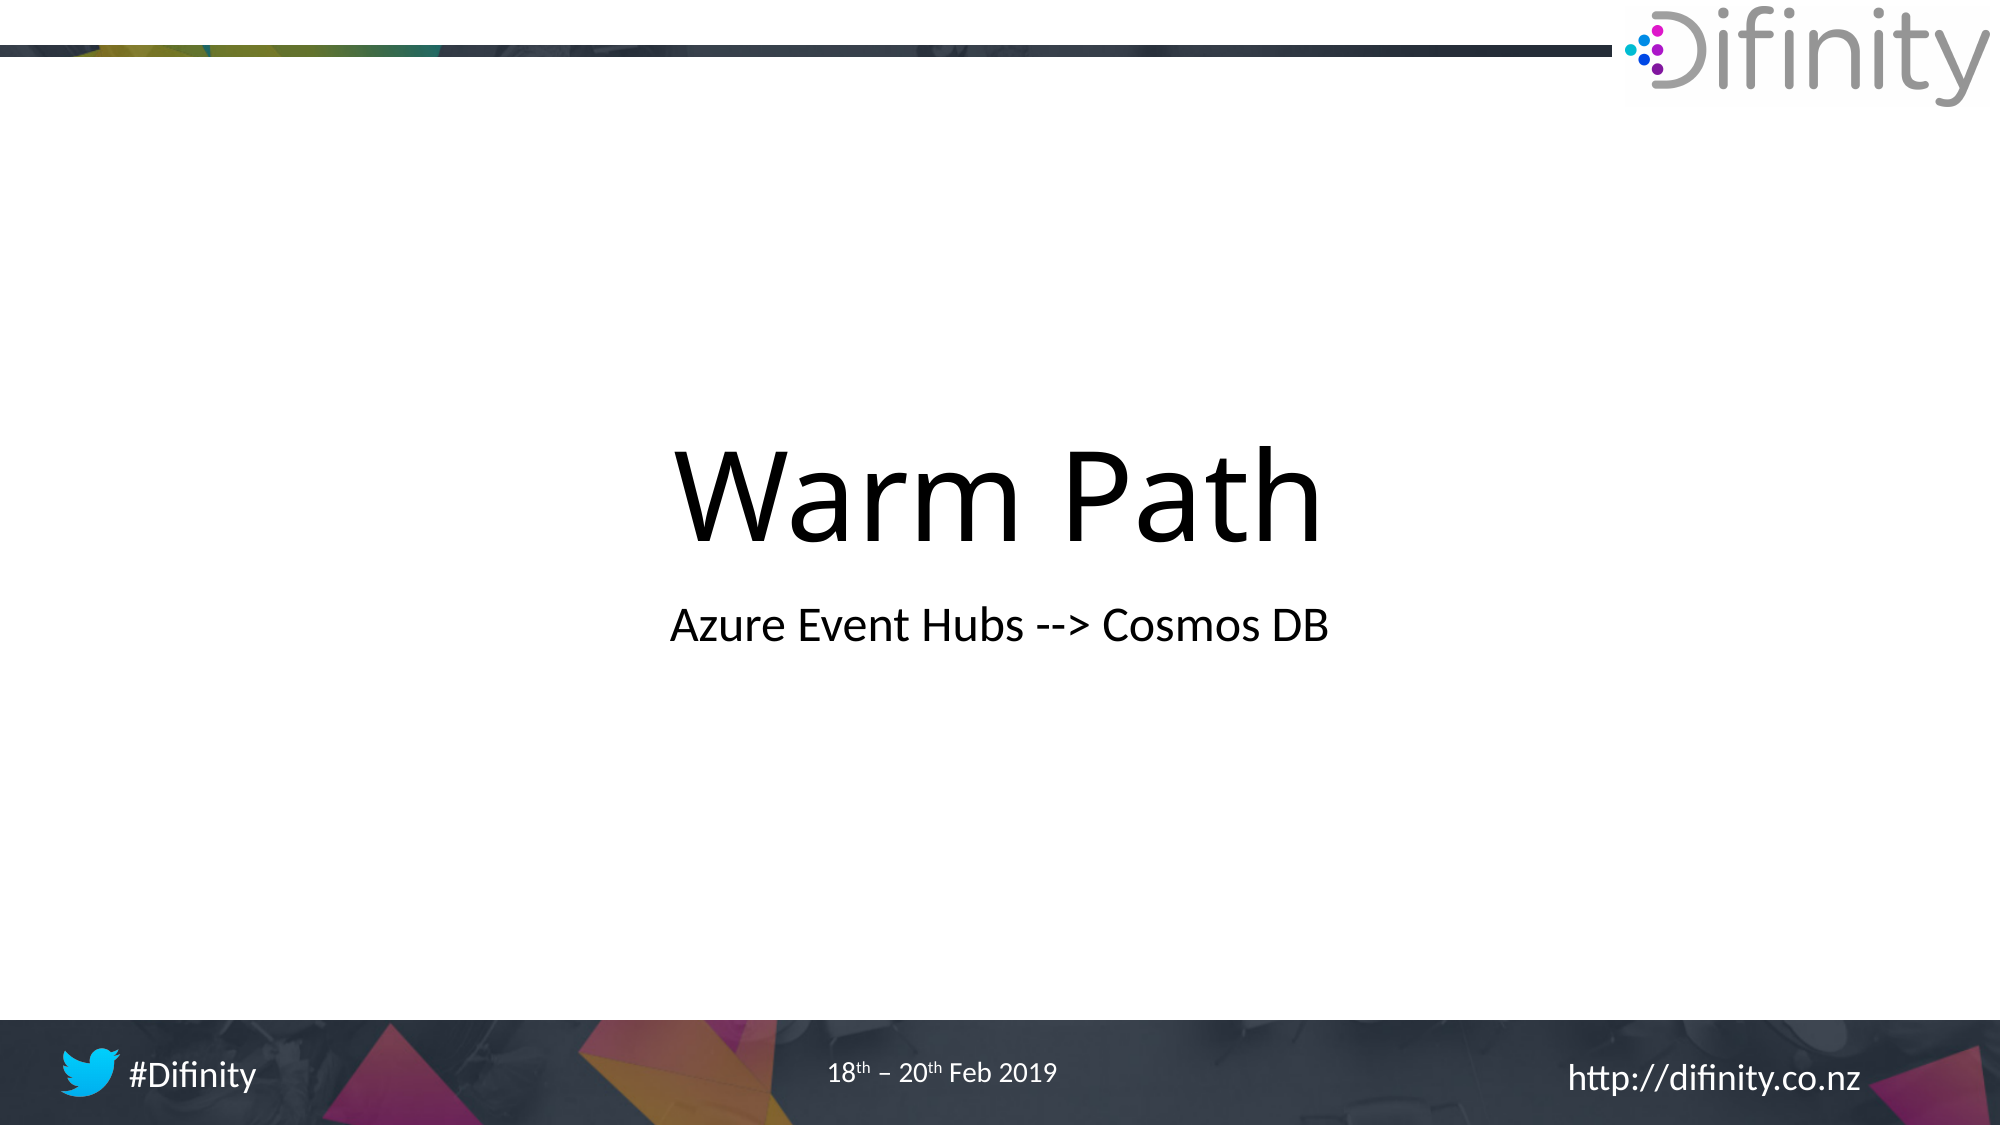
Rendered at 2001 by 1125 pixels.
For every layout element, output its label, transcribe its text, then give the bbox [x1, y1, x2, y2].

title Warm Path [249, 184, 1750, 576]
picture [1625, 6, 1990, 107]
subtitle Azure Event Hubs --> Cosmos DB [249, 590, 1750, 863]
picture [0, 45, 1612, 57]
picture [0, 1020, 2000, 1125]
